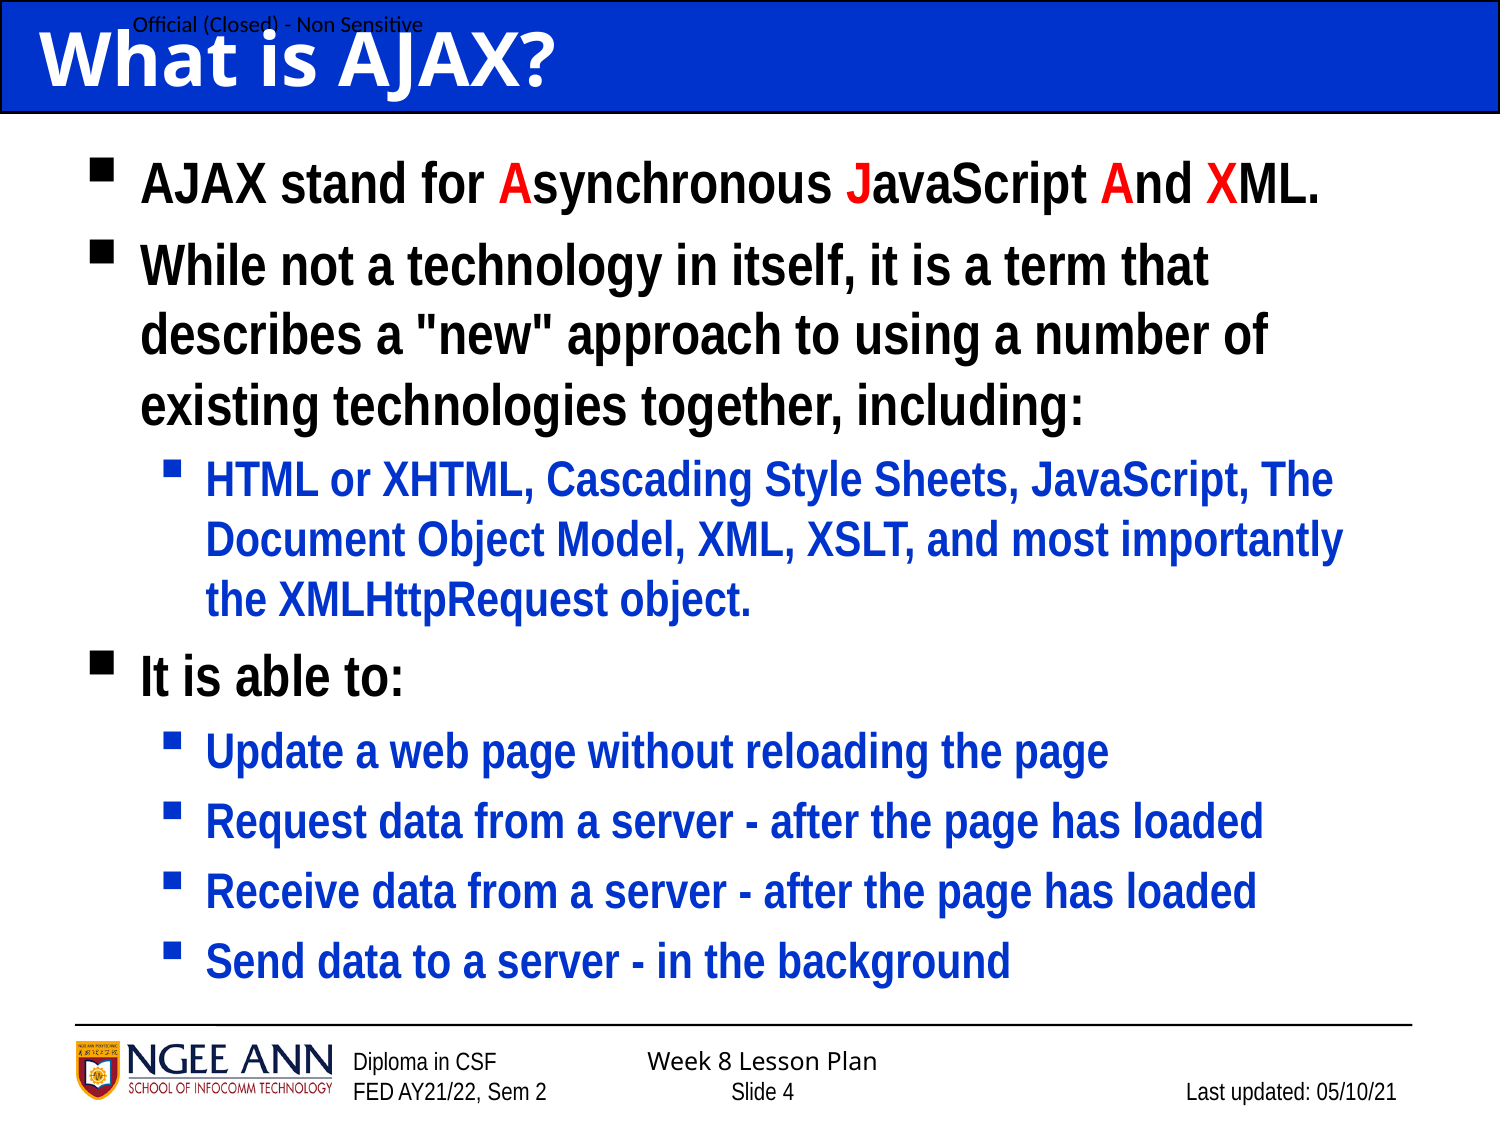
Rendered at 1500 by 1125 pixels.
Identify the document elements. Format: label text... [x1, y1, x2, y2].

list AJAX stand for Asynchronous JavaScript And XML. While not a technology in itself, it is a term that describes a "new" approach to using a number of existing technologies together, including: HTML or XHTML, Cascading Style Sheets, JavaScript, The Document Object Model, XML, XSLT, and most importantly the XMLHttpRequest object. It is able to: Update a web page without reloading the page Request data from a server - after the page has loaded Receive data from a server - after the page has loaded Send data to a server - in the background [68, 137, 1407, 1013]
title What is AJAX? [23, 0, 1500, 115]
picture [76, 1041, 332, 1100]
